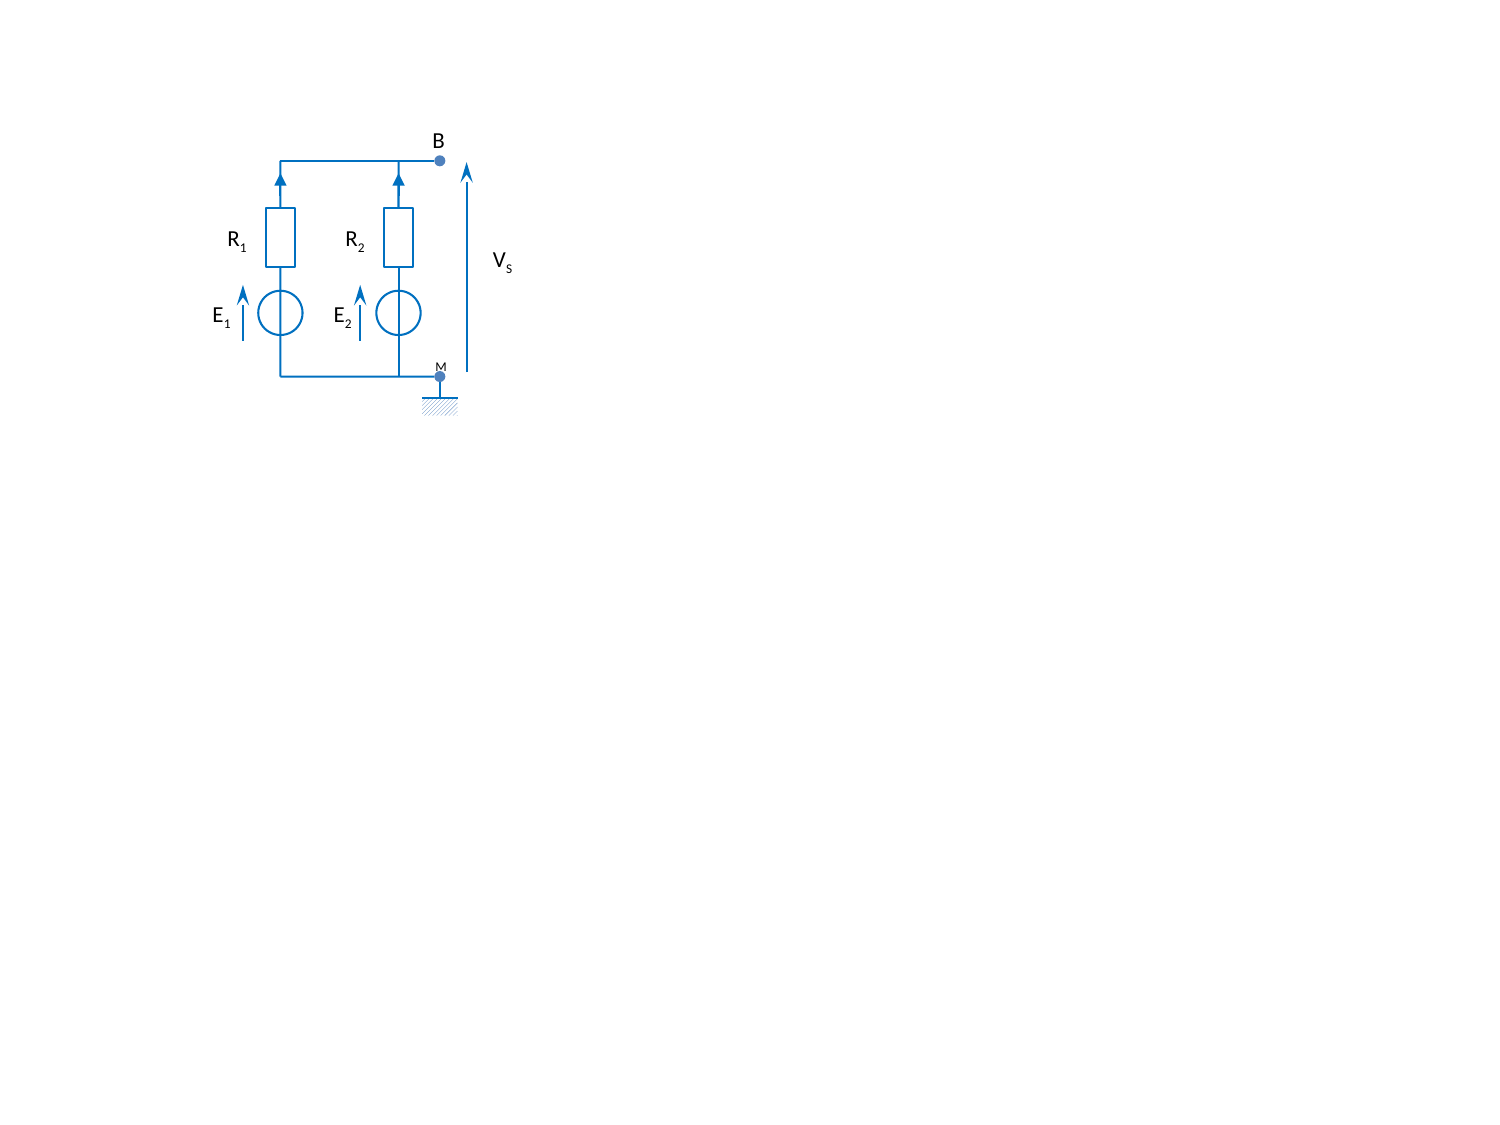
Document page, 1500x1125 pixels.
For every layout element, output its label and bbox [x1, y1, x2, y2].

text_box [197, 117, 562, 416]
